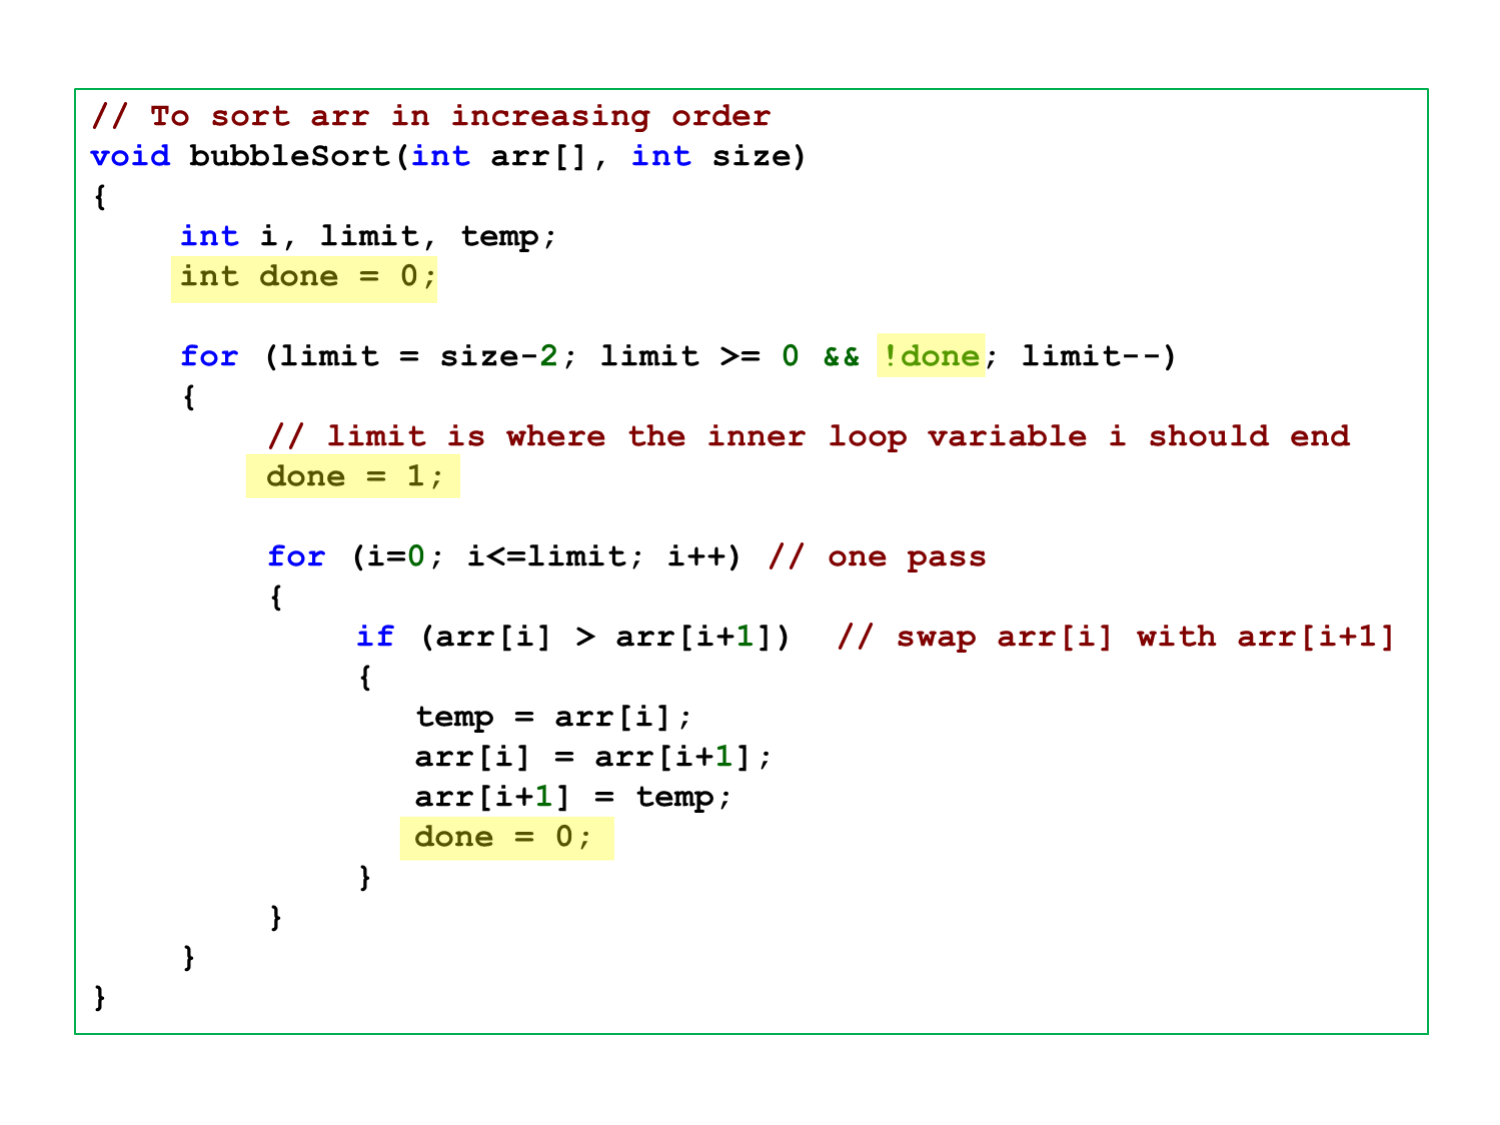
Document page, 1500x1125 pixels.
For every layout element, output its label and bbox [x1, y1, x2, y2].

picture [70, 86, 1429, 1039]
